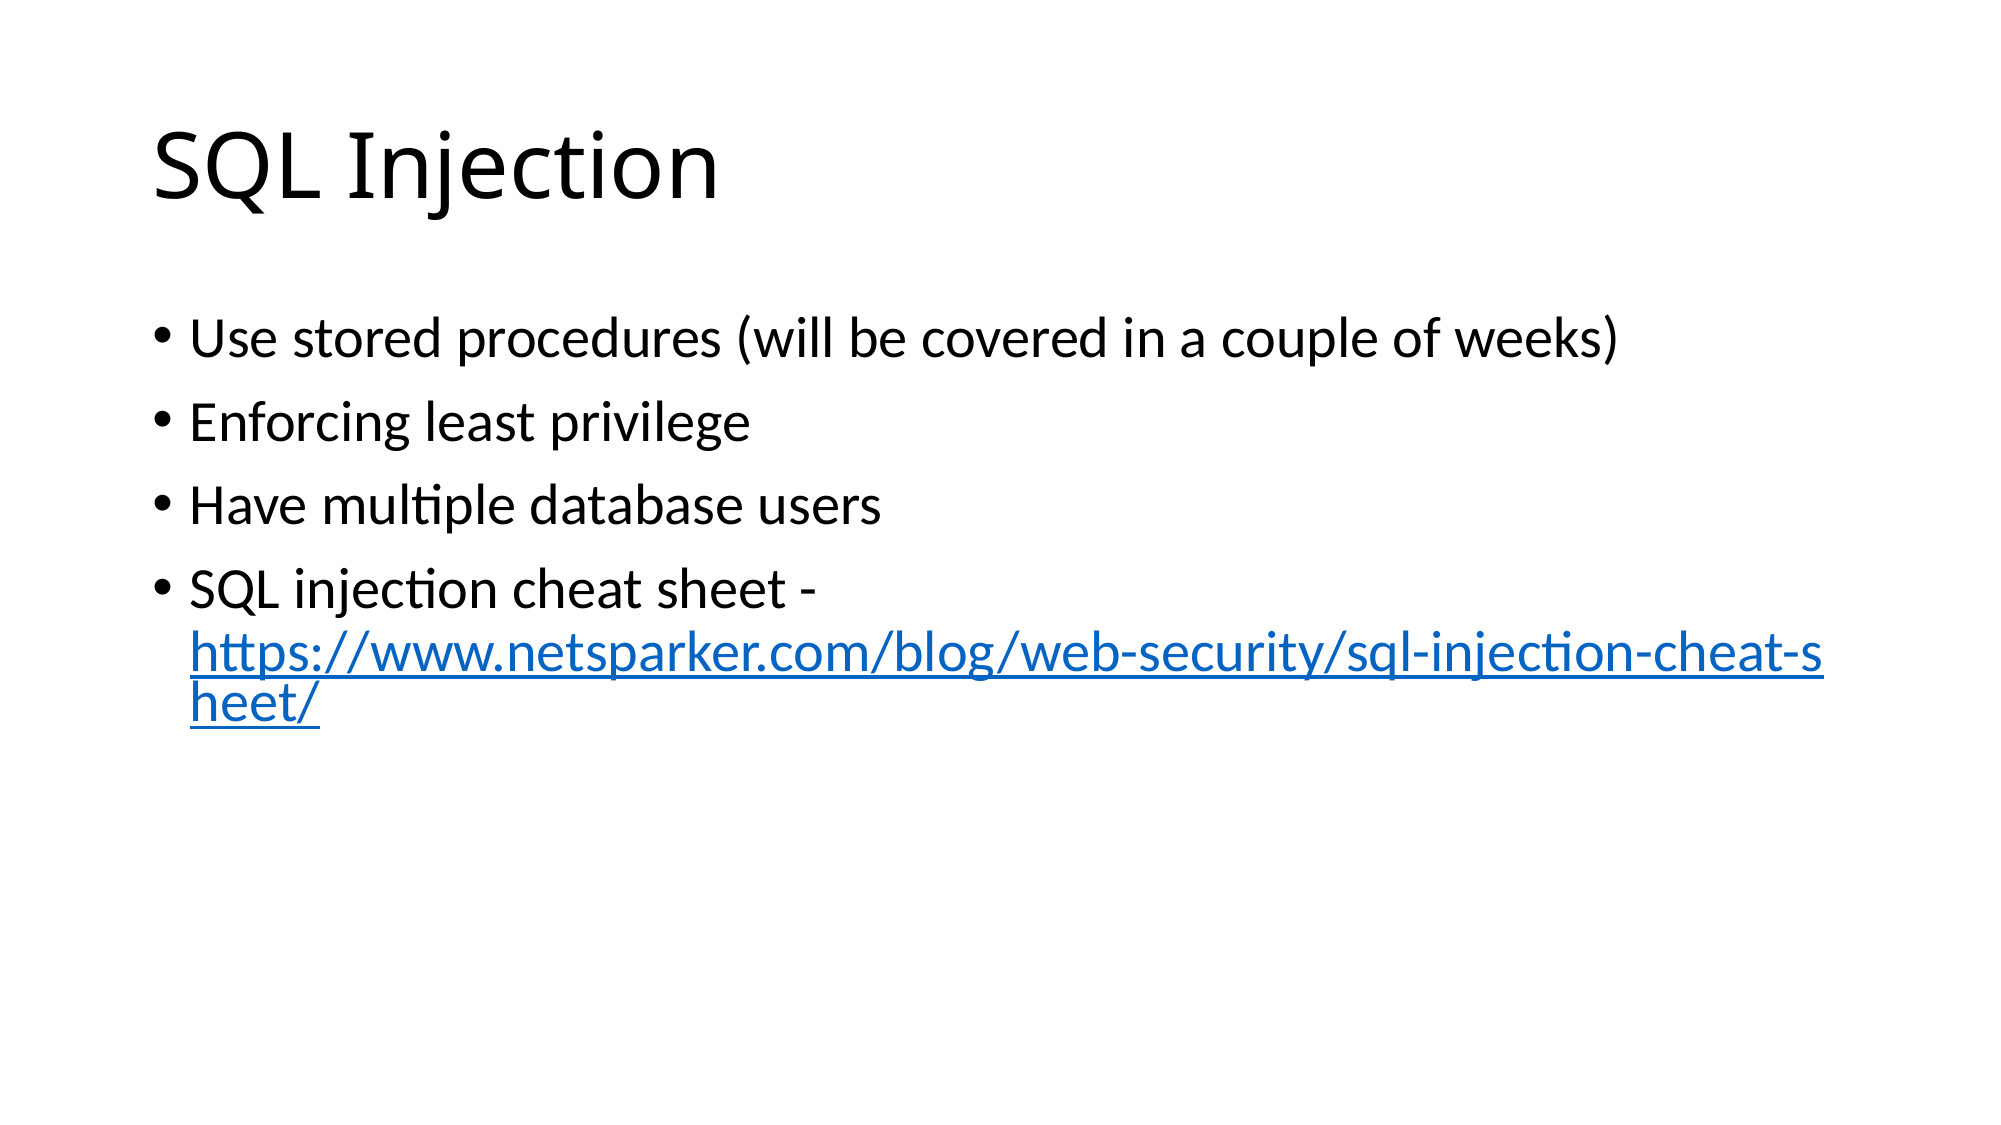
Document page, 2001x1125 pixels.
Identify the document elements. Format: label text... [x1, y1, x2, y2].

title SQL Injection [137, 59, 1863, 278]
list Use stored procedures (will be covered in a couple of weeks) Enforcing least privilege Have multiple database users SQL injection cheat sheet - https://www.netsparker.com/blog/web-security/sql-injection-cheat-sheet/ [137, 299, 1863, 1014]
